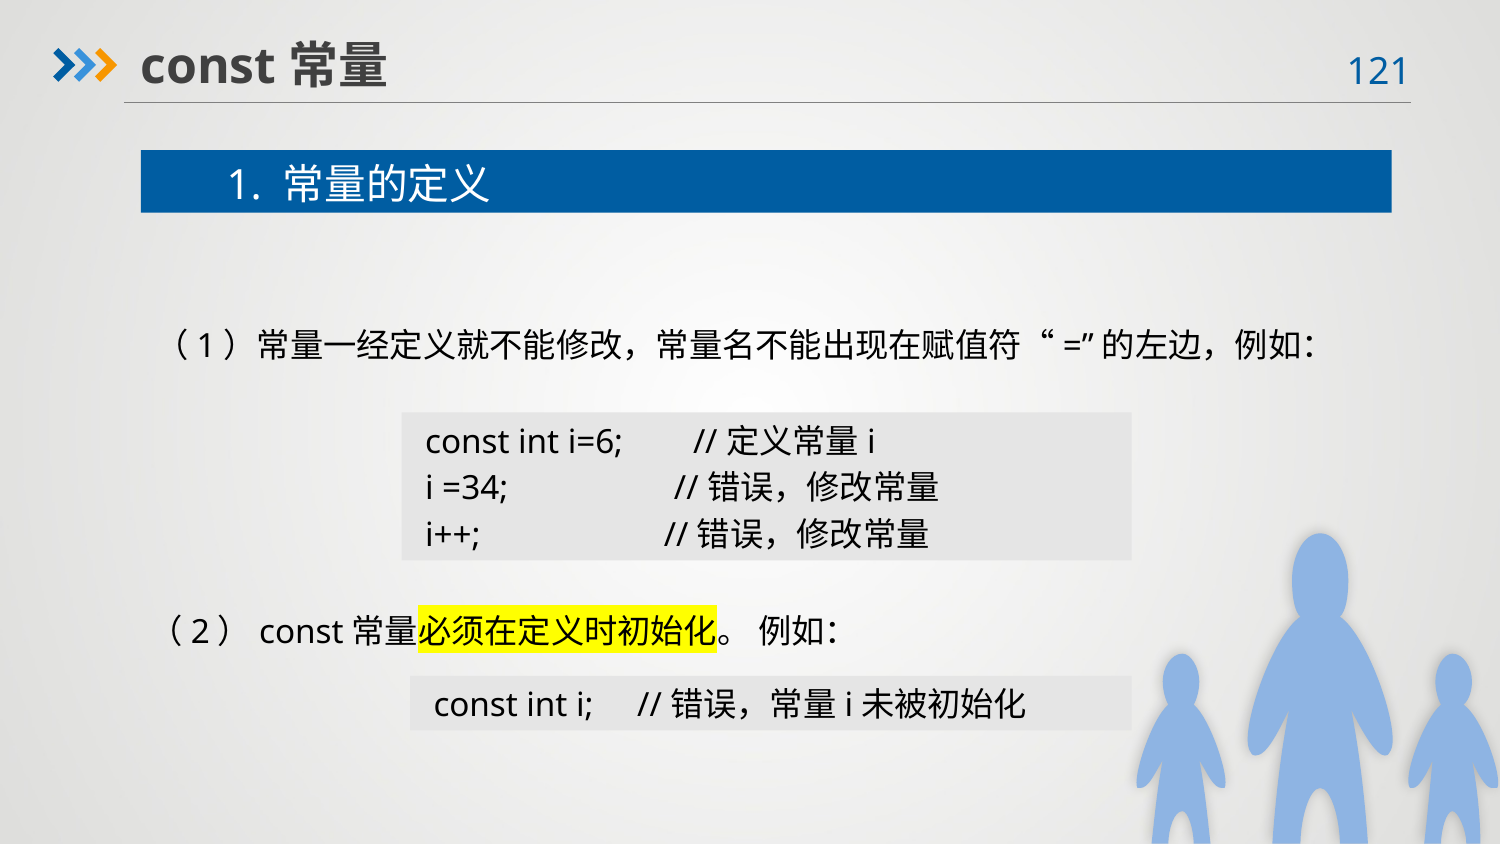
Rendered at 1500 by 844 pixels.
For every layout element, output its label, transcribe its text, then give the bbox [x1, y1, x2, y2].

text_box const常量 [140, 32, 845, 95]
picture [1301, 789, 1339, 844]
text_box （2）const常量必须在定义时初始化。 例如： [134, 602, 876, 658]
text_box const int i=6; //定义常量i i =34; //错误，修改常量 i++; //错误，修改常量 [401, 412, 1132, 561]
text_box [139, 148, 1394, 215]
text_box （1）常量一经定义就不能修改，常量名不能出现在赋值符“=”的左边，例如： [140, 316, 1412, 372]
picture [1442, 812, 1466, 844]
picture [0, 0, 1500, 844]
text_box [1408, 653, 1499, 844]
text_box [1247, 533, 1393, 844]
picture [1169, 812, 1193, 844]
text_box 1. 常量的定义 [211, 150, 512, 215]
text_box const int i; //错误，常量i未被初始化 [410, 675, 1132, 731]
text_box [1136, 653, 1226, 844]
